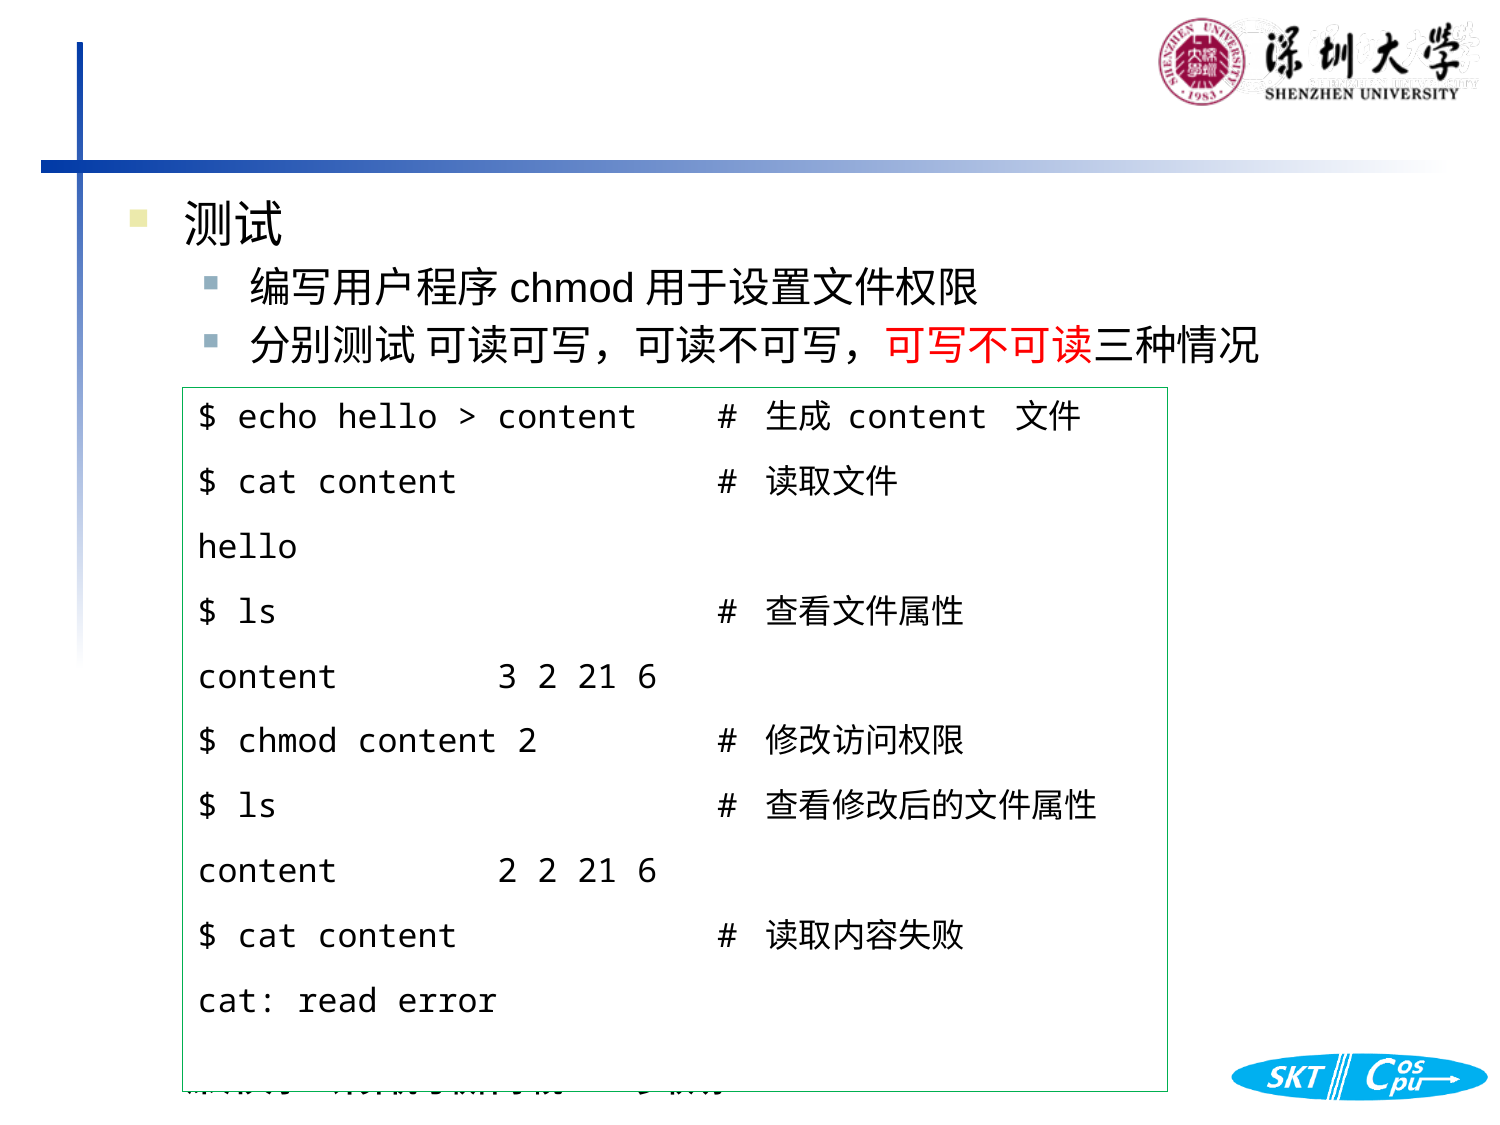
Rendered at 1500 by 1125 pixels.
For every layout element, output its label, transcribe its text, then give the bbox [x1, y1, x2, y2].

picture [1130, 7, 1500, 117]
picture [1227, 1051, 1489, 1102]
text_box $ echo hello > content # 生成 content 文件 $ cat content # 读取文件 hello $ ls # 查看文件属性 content 3 2 21 6 $ chmod content 2 # 修改访问权限 $ ls # 查看修改后的文件属性 content 2 2 21 6 $ cat content # 读取内容失败 cat: read error [182, 387, 1168, 1092]
list 测试 编写用户程序chmod用于设置文件权限 分别测试 可读可写，可读不可写，可写不可读三种情况 [112, 184, 1470, 389]
